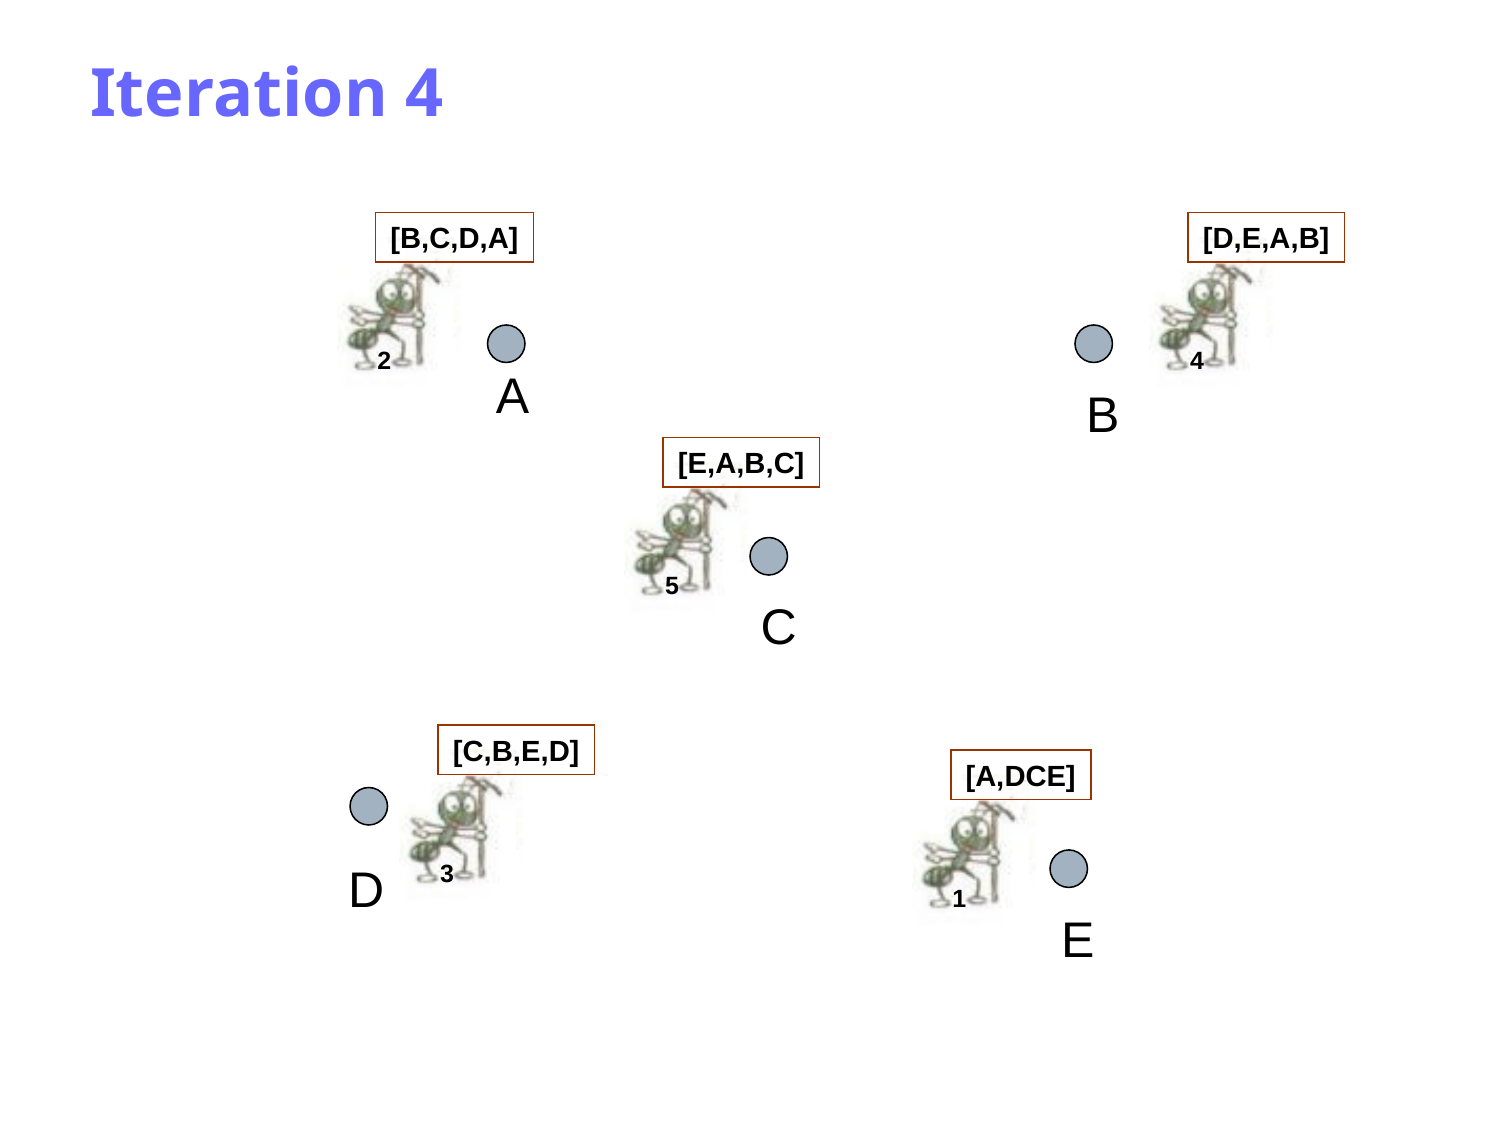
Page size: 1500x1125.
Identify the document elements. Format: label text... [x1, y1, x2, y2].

text_box D [333, 849, 399, 925]
text_box [350, 787, 388, 826]
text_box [399, 724, 596, 913]
text_box B [1071, 374, 1134, 450]
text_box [912, 749, 1093, 938]
text_box C [745, 635, 812, 663]
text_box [337, 212, 535, 401]
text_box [624, 437, 821, 626]
text_box [1074, 324, 1113, 363]
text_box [1149, 212, 1346, 401]
text_box A [481, 355, 544, 431]
title Iteration 4 [74, 44, 1426, 138]
text_box E [1046, 899, 1109, 975]
